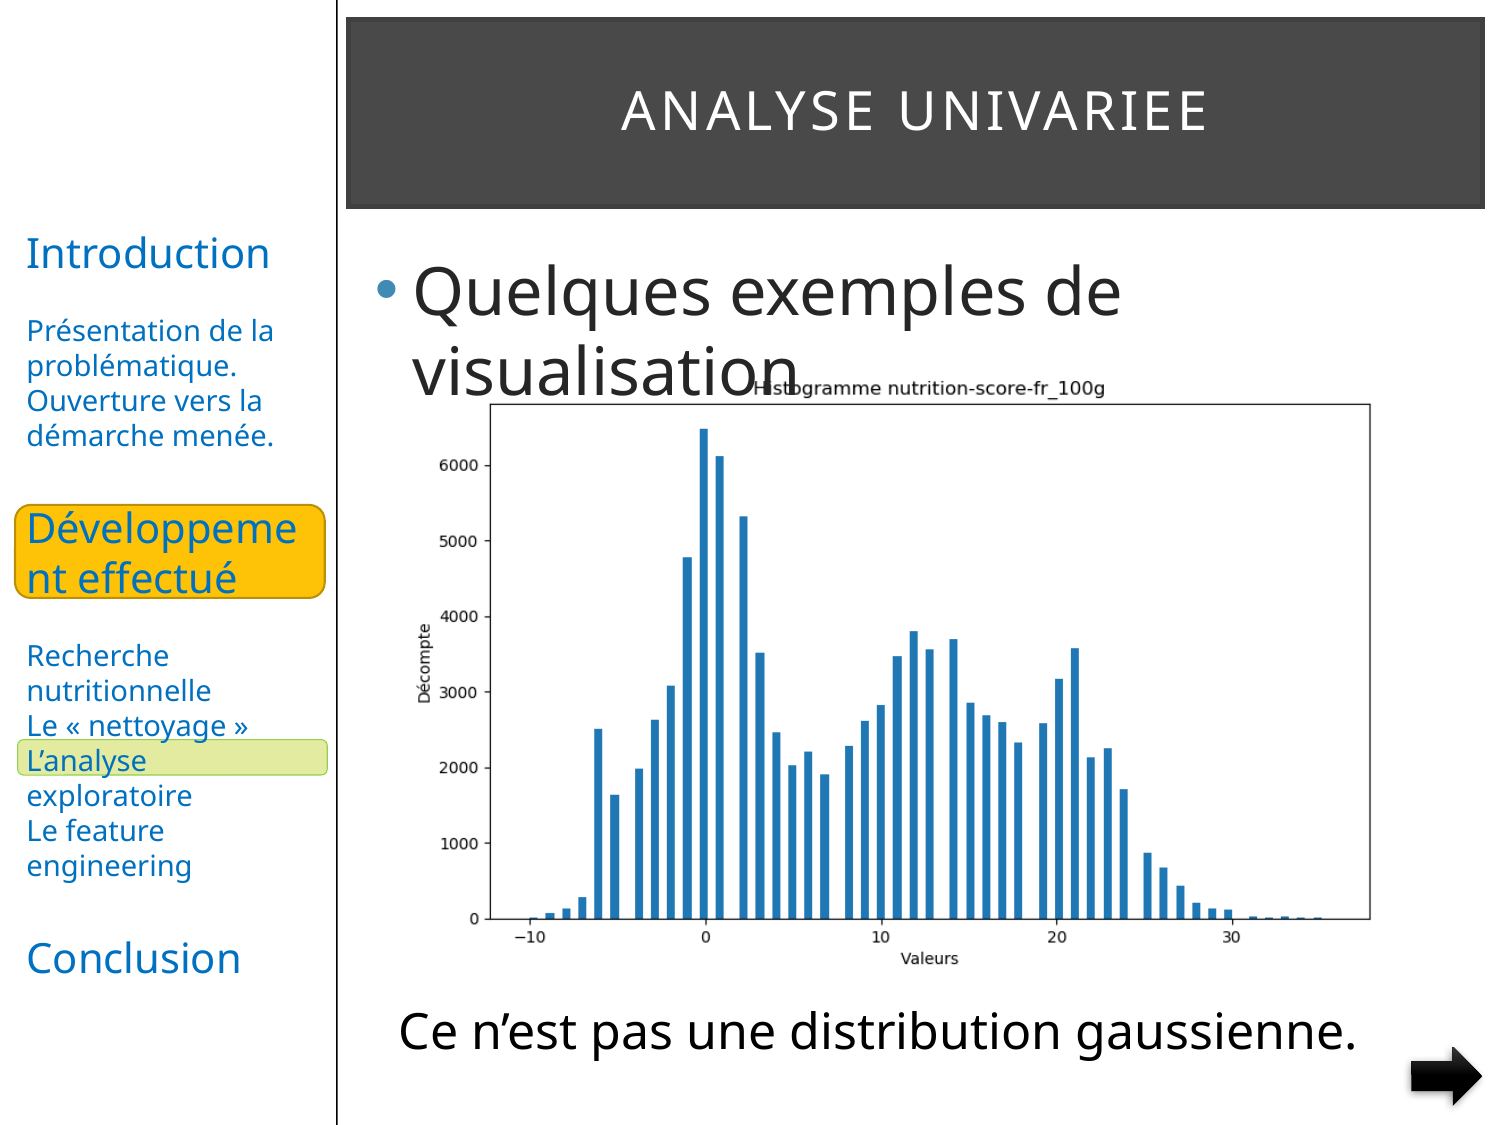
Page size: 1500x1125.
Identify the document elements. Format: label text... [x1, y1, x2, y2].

text_box Quelques exemples de visualisation [360, 241, 1447, 322]
text_box [1411, 1046, 1483, 1106]
title ANALYSE UNIVARIEE [346, 17, 1485, 209]
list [348, 322, 1483, 1004]
text_box Ce n’est pas une distribution gaussienne. [383, 991, 1500, 1067]
